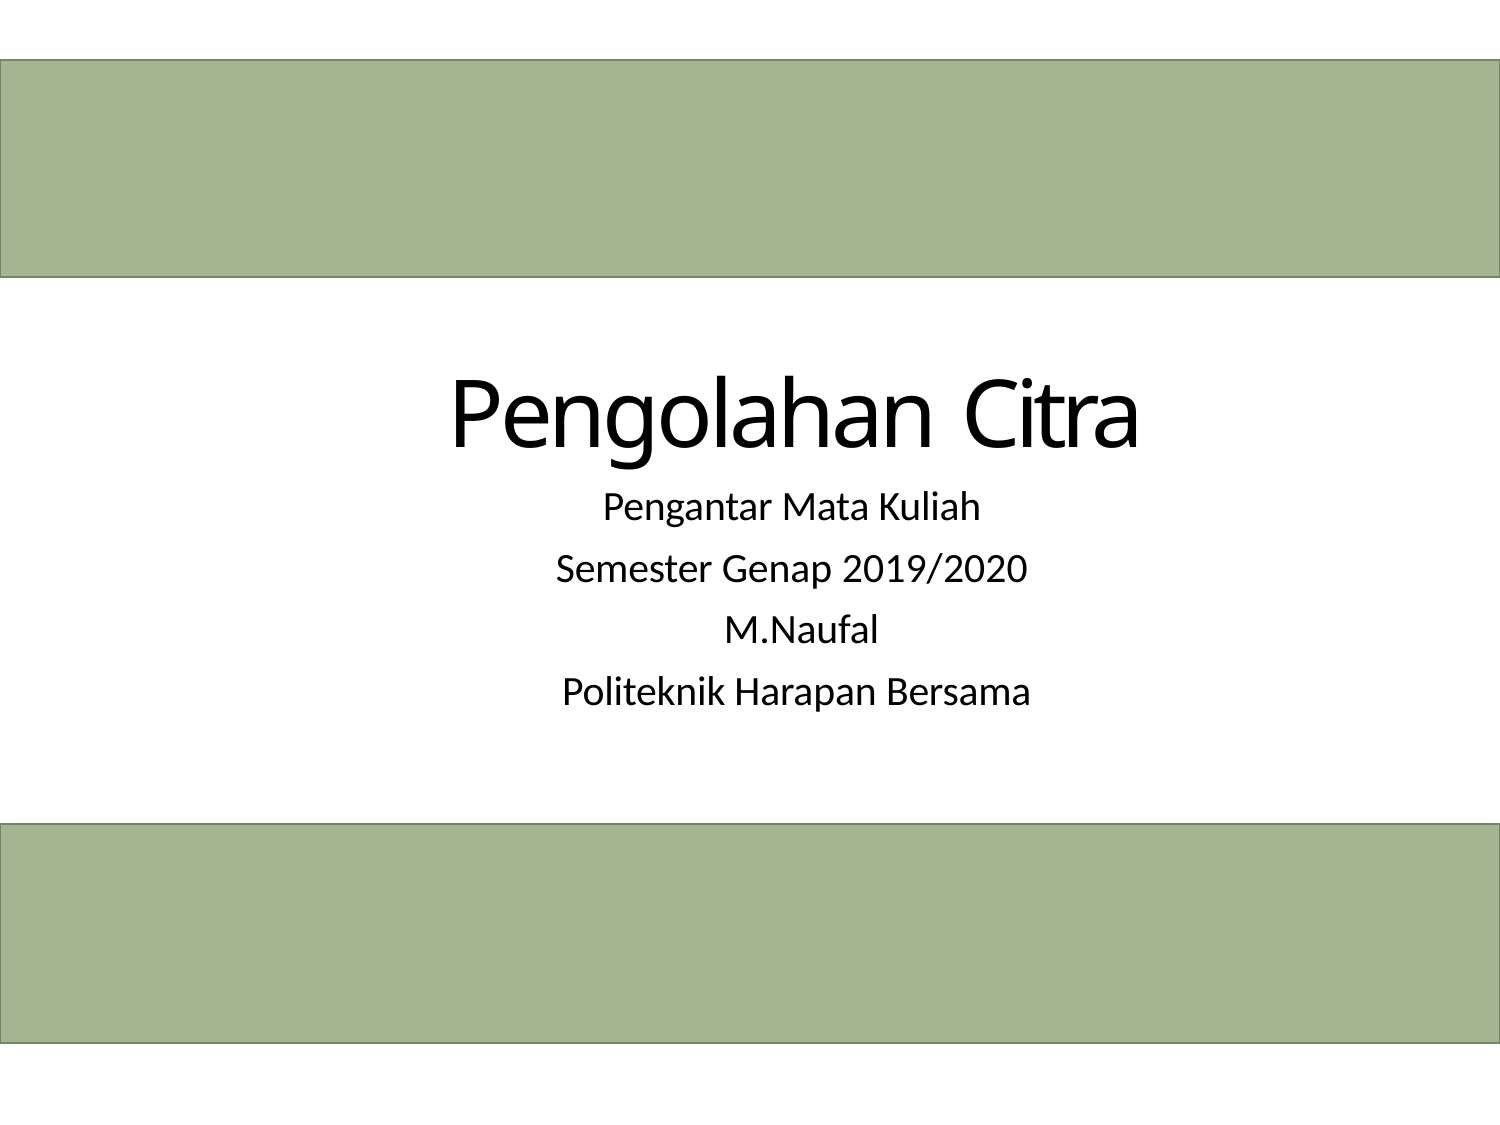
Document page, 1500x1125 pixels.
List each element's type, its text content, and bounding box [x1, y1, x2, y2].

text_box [0, 58, 1500, 279]
title Pengolahan Citra Pengantar Mata Kuliah Semester Genap 2019/2020 M.Naufal Politeknik Harapan Bersama [429, 321, 1163, 714]
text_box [0, 822, 1500, 1044]
